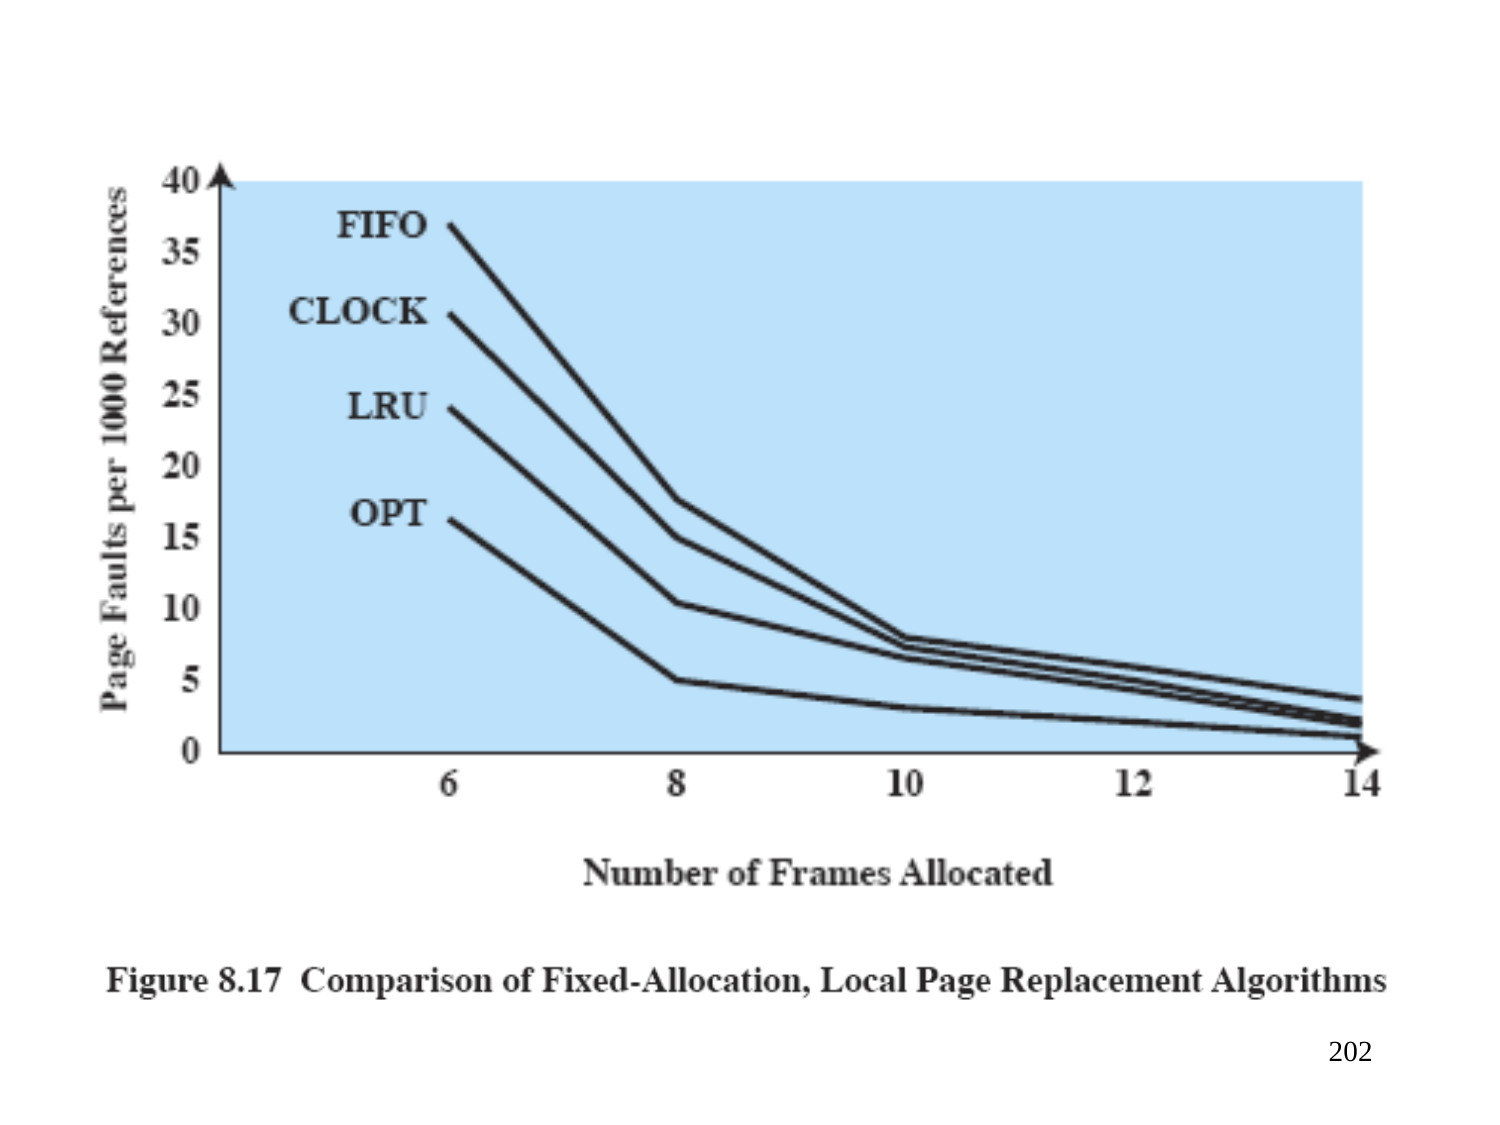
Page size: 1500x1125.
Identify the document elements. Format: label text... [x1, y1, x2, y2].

picture [49, 99, 1438, 913]
picture [87, 937, 1401, 1022]
text_box <number> [1074, 1030, 1388, 1100]
